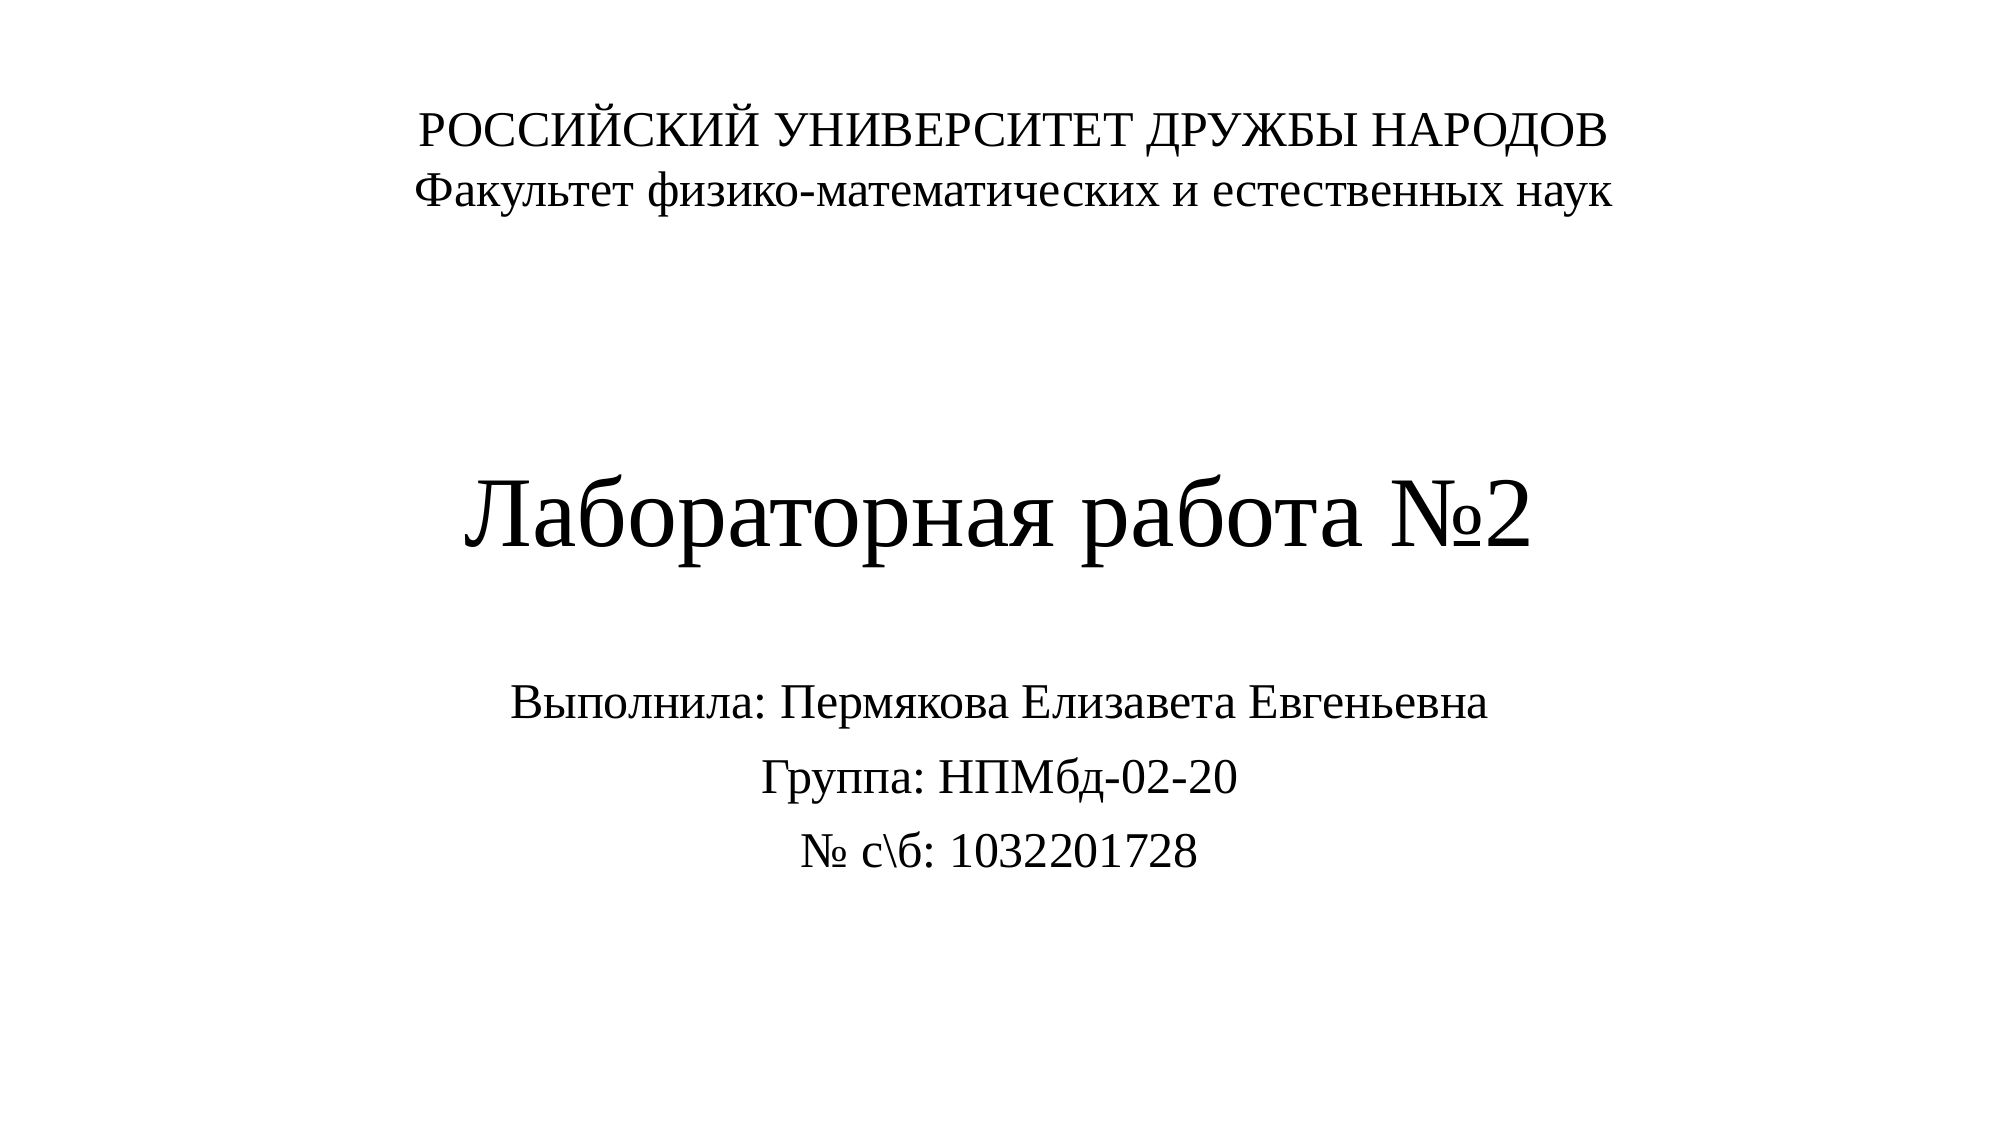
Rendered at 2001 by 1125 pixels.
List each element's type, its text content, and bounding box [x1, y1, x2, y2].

text_box Лабораторная работа №2 [249, 381, 1750, 576]
text_box РОССИЙСКИЙ УНИВЕРСИТЕТ ДРУЖБЫ НАРОДОВ Факультет физико-математических и естественных наук [249, 88, 1778, 224]
text_box Выполнила: Пермякова Елизавета Евгеньевна Группа: НПМбд-02-20 № с\б: 1032201728 [249, 667, 1750, 940]
